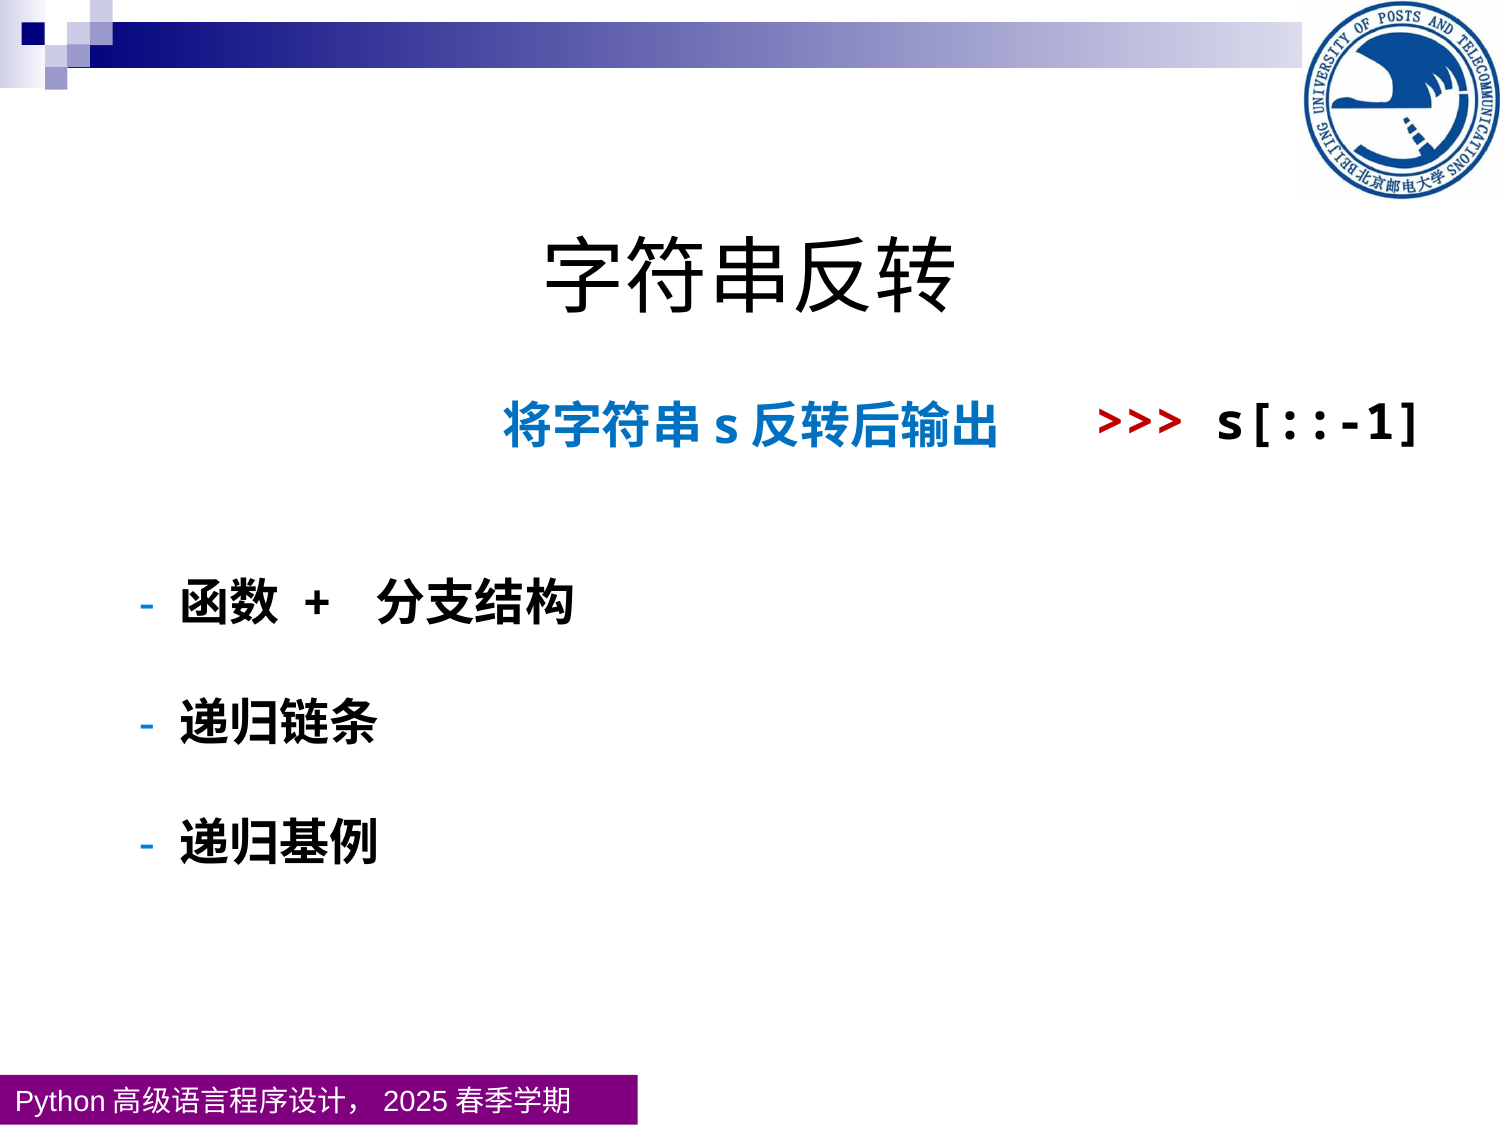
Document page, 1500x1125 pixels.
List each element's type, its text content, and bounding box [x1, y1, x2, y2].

text_box - 函数 + 分支结构 - 递归链条 - 递归基例 [123, 503, 1353, 879]
picture [1302, 0, 1500, 200]
text_box >>> s[::-1] [1080, 371, 1412, 456]
text_box 将字符串s反转后输出 [1, 356, 1500, 462]
text_box 字符串反转 [0, 219, 1500, 351]
